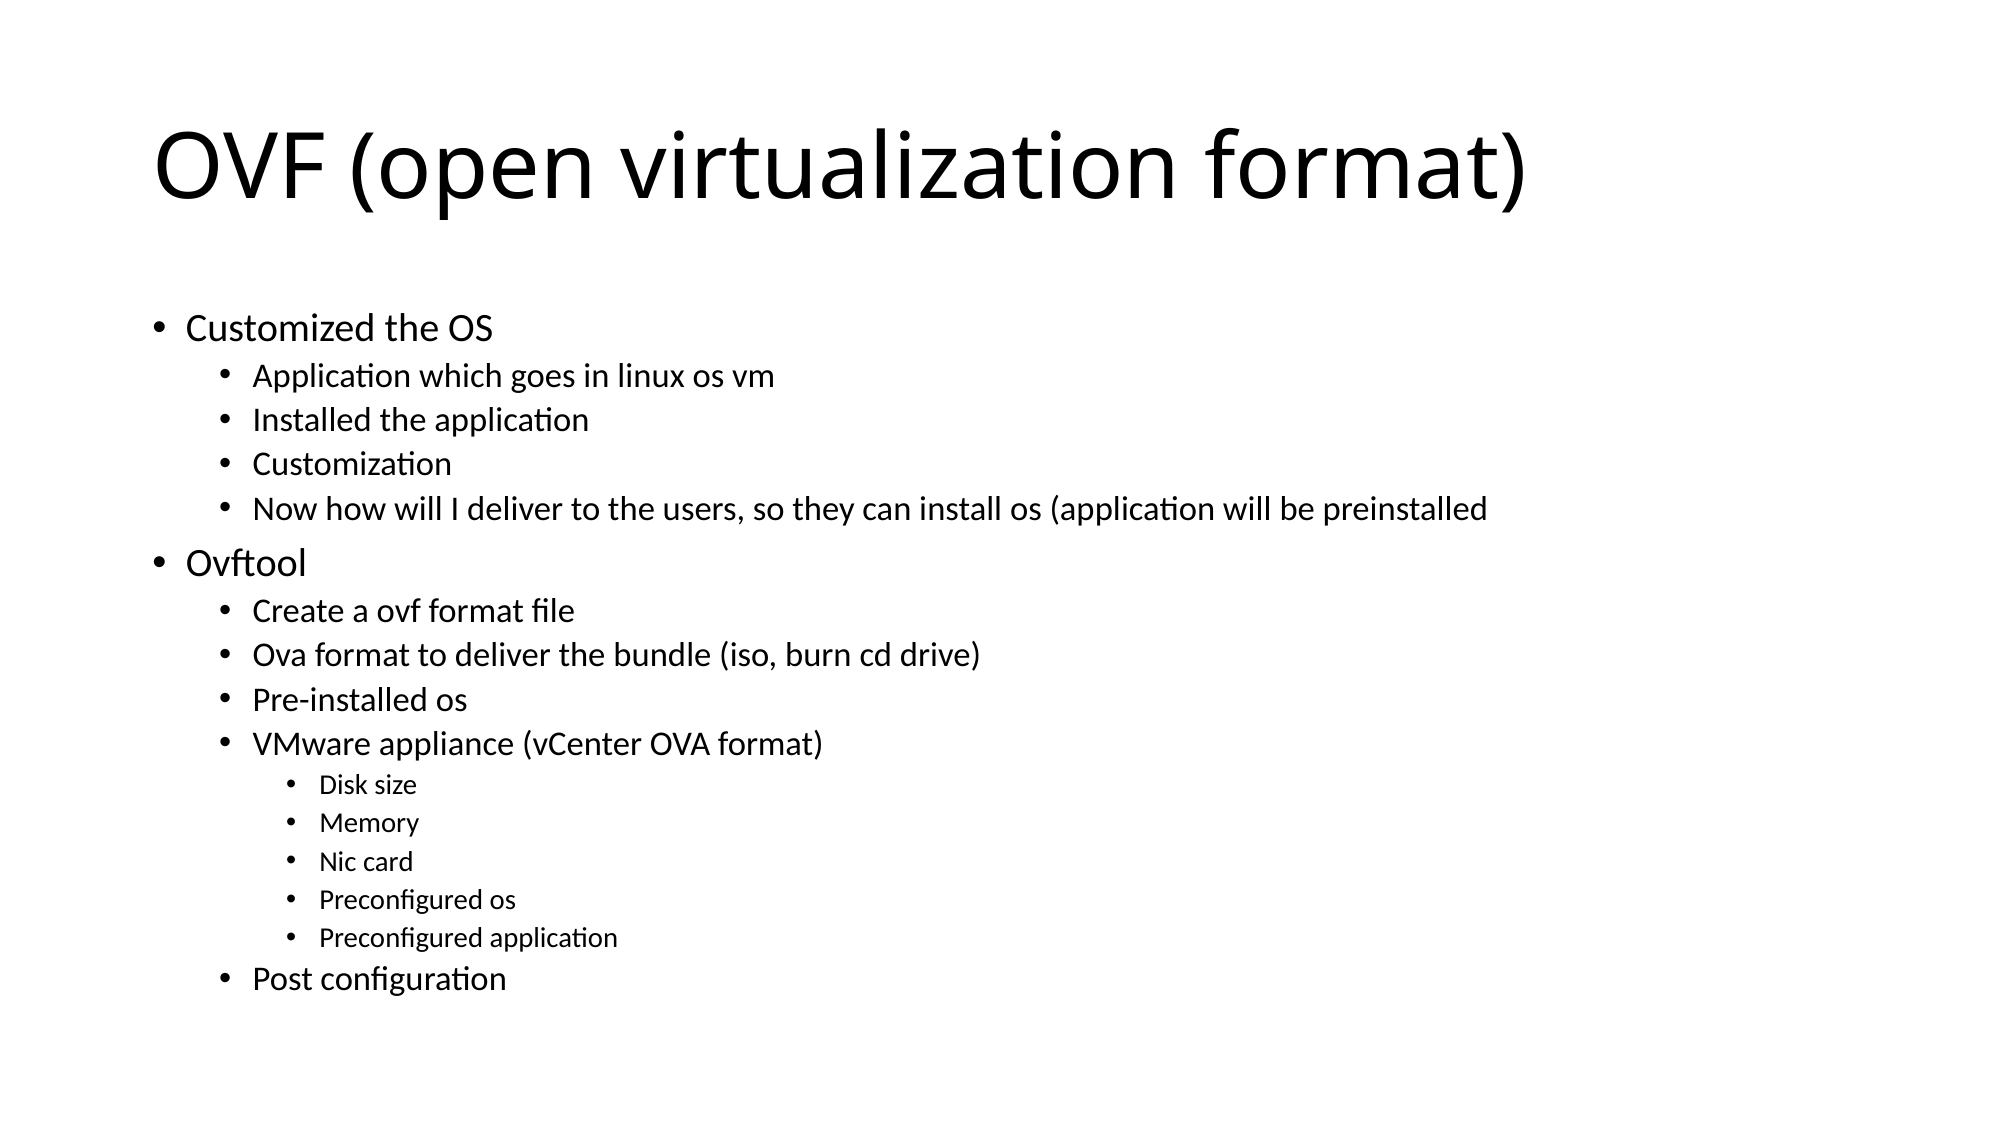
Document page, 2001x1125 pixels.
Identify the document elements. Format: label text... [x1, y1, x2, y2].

list Customized the OS Application which goes in linux os vm Installed the application Customization Now how will I deliver to the users, so they can install os (application will be preinstalled Ovftool Create a ovf format file Ova format to deliver the bundle (iso, burn cd drive) Pre-installed os VMware appliance (vCenter OVA format) Disk size Memory Nic card Preconfigured os Preconfigured application Post configuration [137, 299, 1863, 1014]
title OVF (open virtualization format) [137, 59, 1863, 278]
